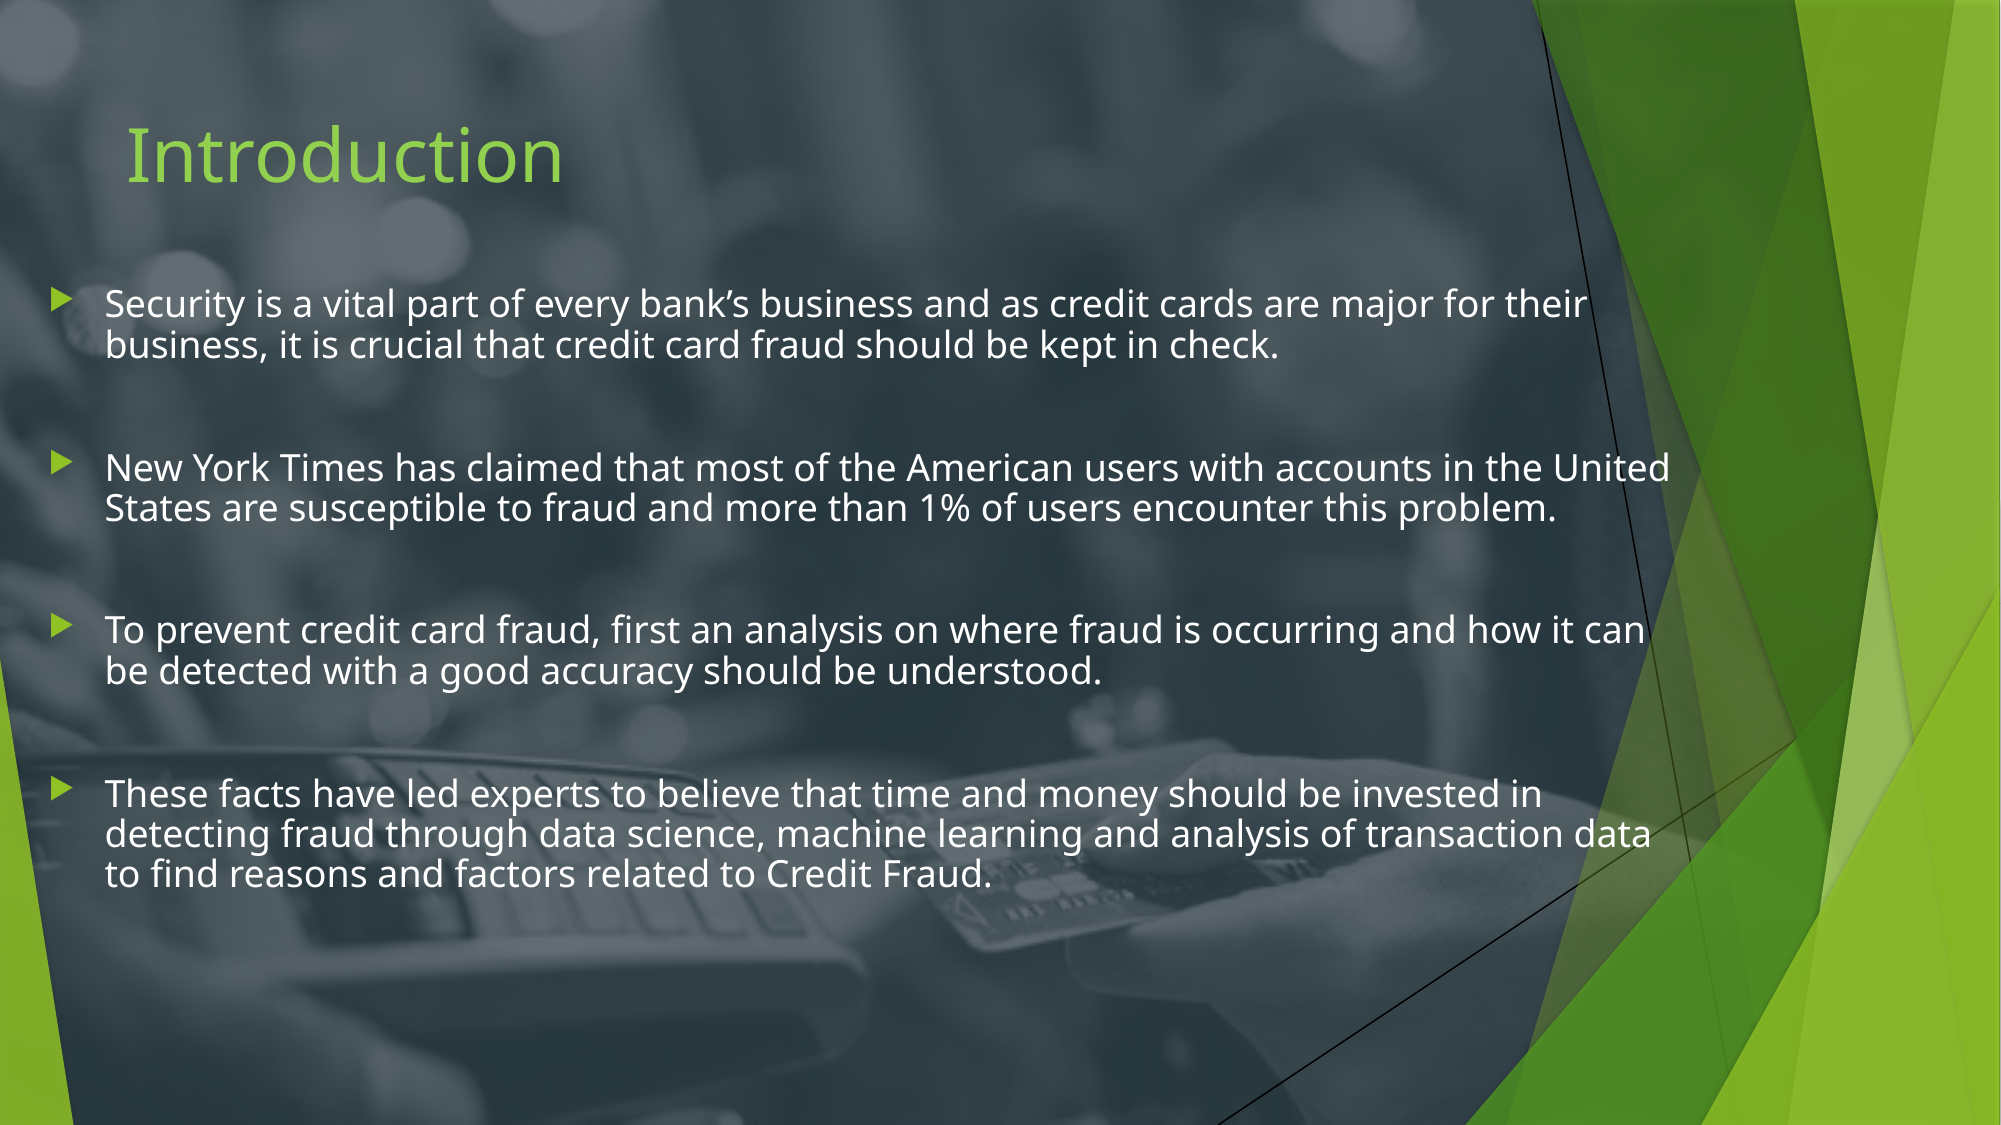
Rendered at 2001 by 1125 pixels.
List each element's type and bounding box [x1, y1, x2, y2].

text_box [0, 0, 2000, 1125]
